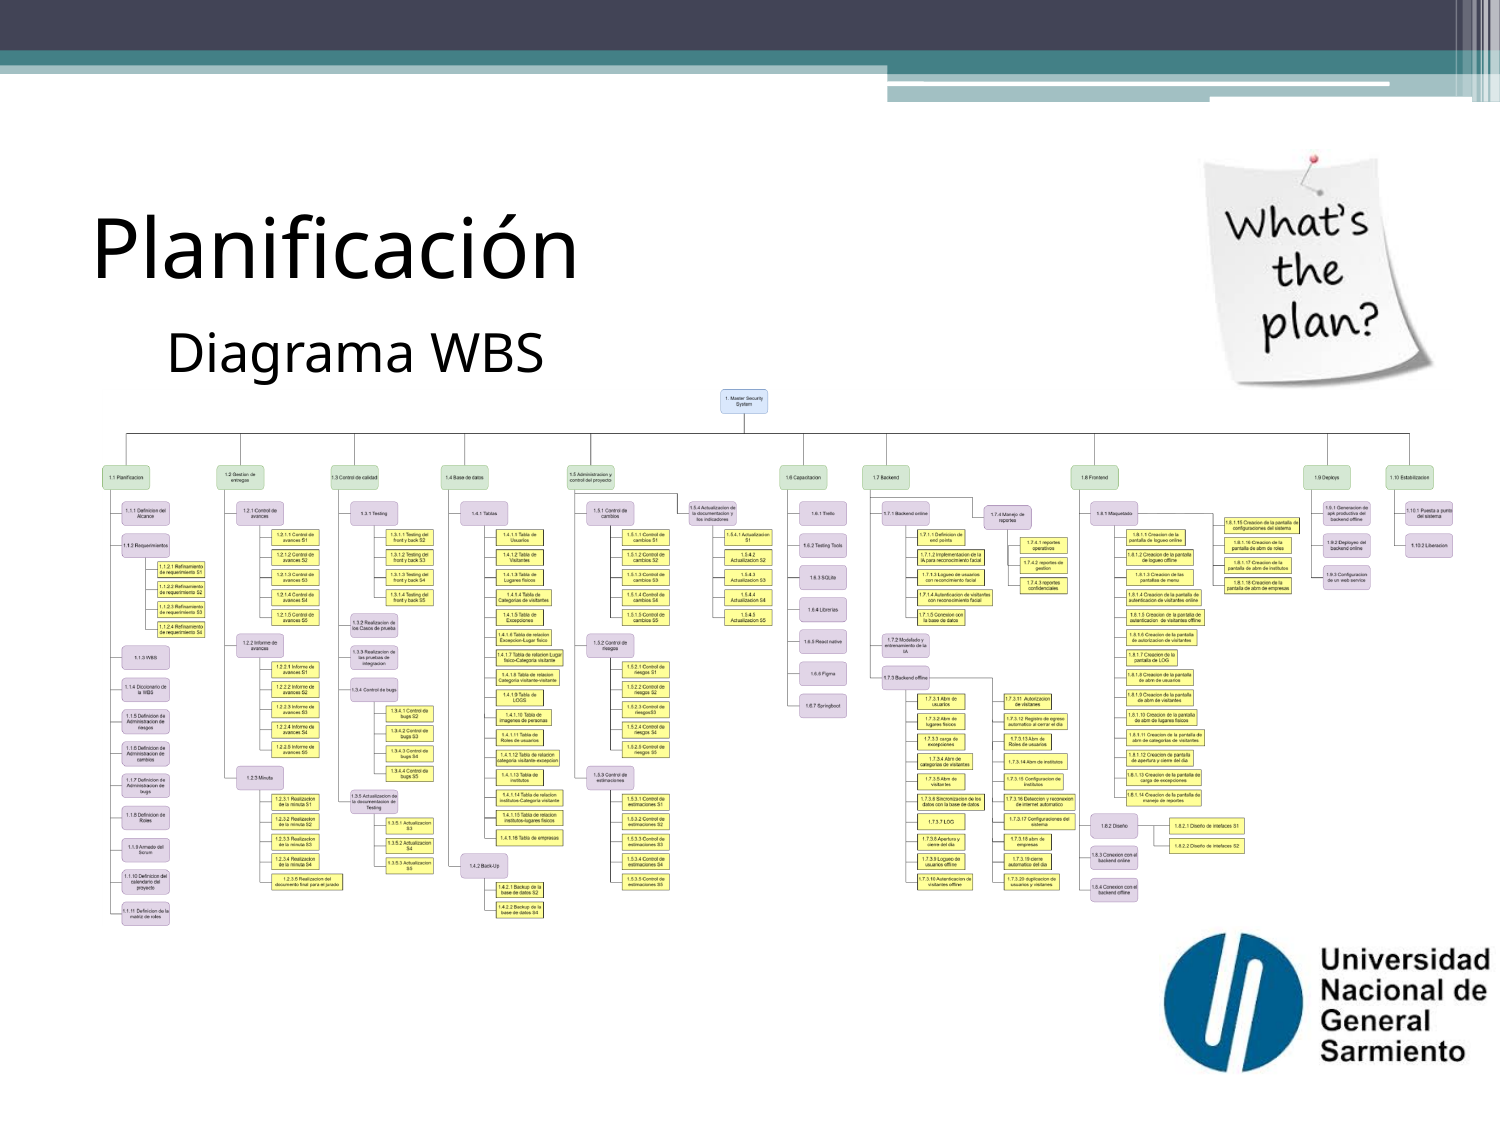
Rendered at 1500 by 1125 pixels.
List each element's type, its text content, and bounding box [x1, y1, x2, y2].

title Planificación [75, 187, 1191, 303]
list Diagrama WBS [63, 302, 1127, 1013]
picture [102, 148, 1500, 1079]
